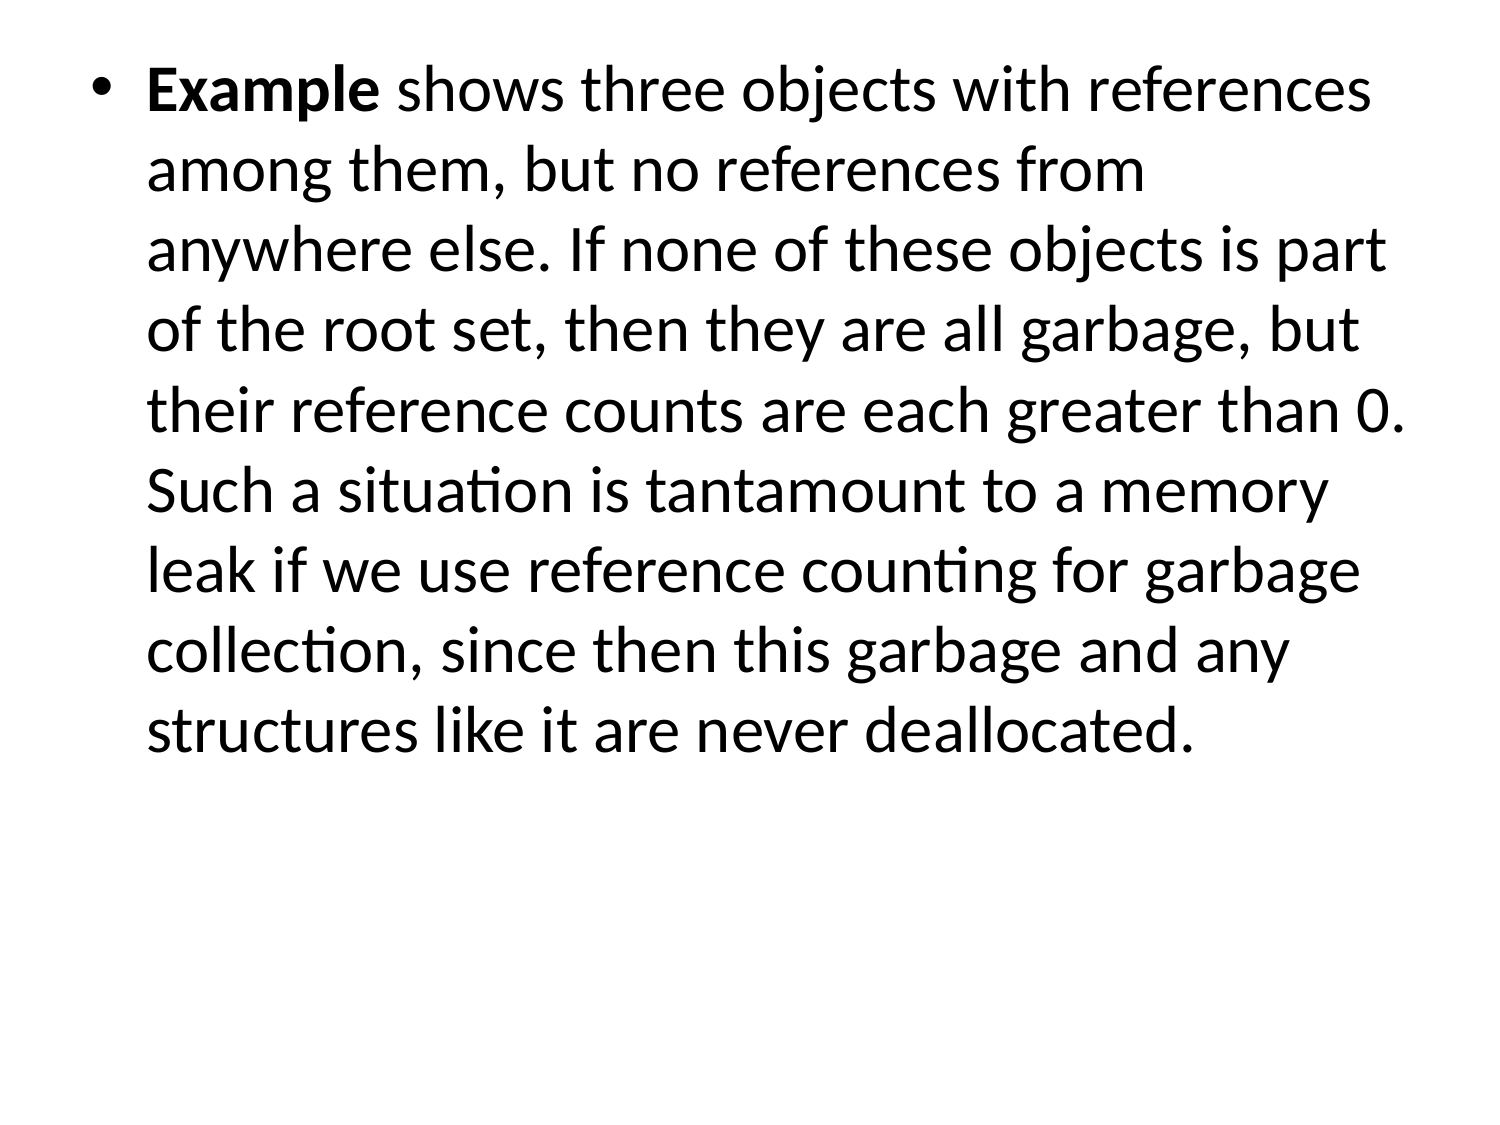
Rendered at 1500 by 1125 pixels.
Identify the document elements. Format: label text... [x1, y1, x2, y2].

list Example shows three objects with references among them, but no references from anywhere else. If none of these objects is part of the root set, then they are all garbage, but their reference counts are each greater than 0. Such a situation is tantamount to a memory leak if we use reference counting for garbage collection, since then this garbage and any structures like it are never deallocated. [75, 37, 1425, 1005]
